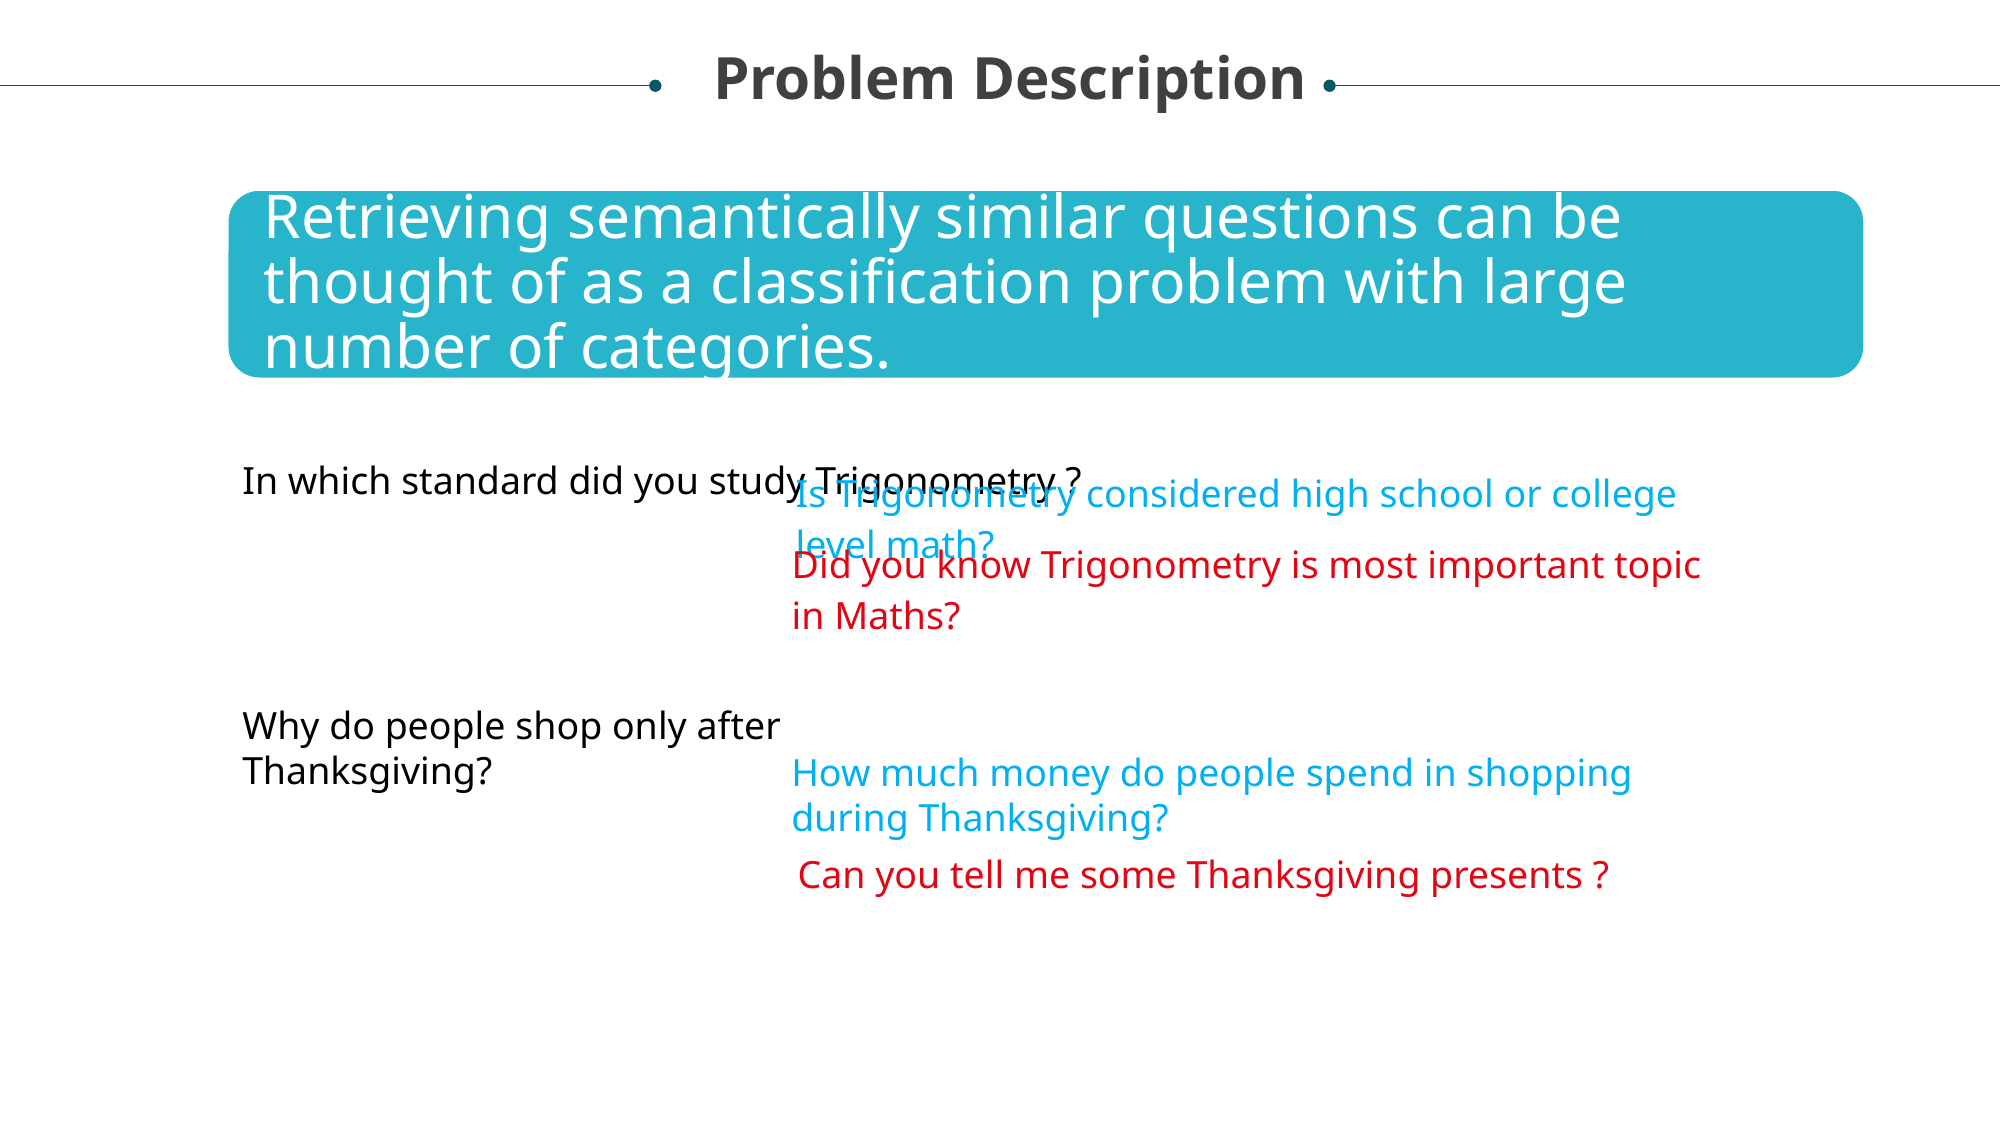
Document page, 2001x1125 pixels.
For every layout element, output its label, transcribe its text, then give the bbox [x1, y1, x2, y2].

text_box Problem Description [47, 49, 1973, 158]
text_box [227, 183, 1865, 983]
